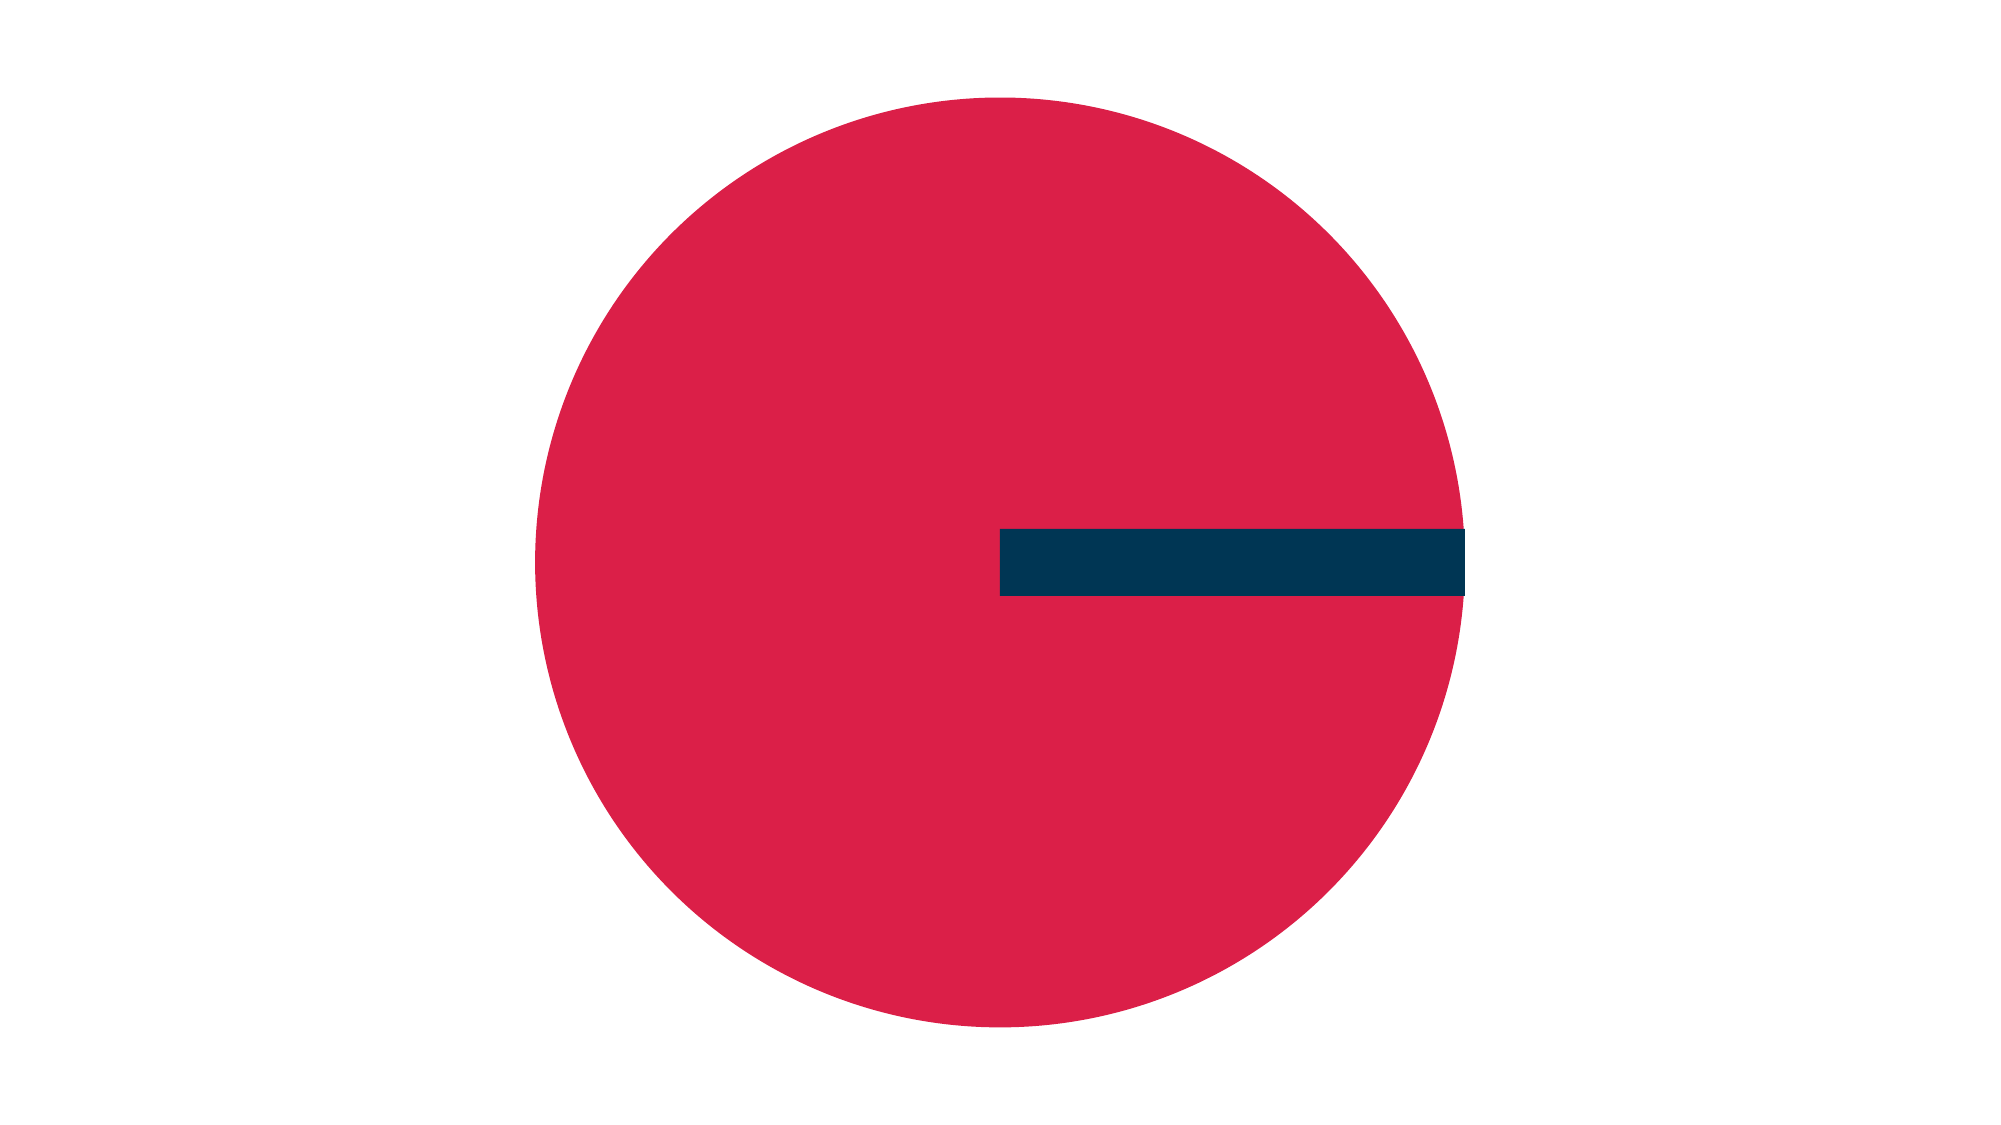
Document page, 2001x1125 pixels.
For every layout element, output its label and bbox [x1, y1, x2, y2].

text_box [535, 97, 1465, 1028]
